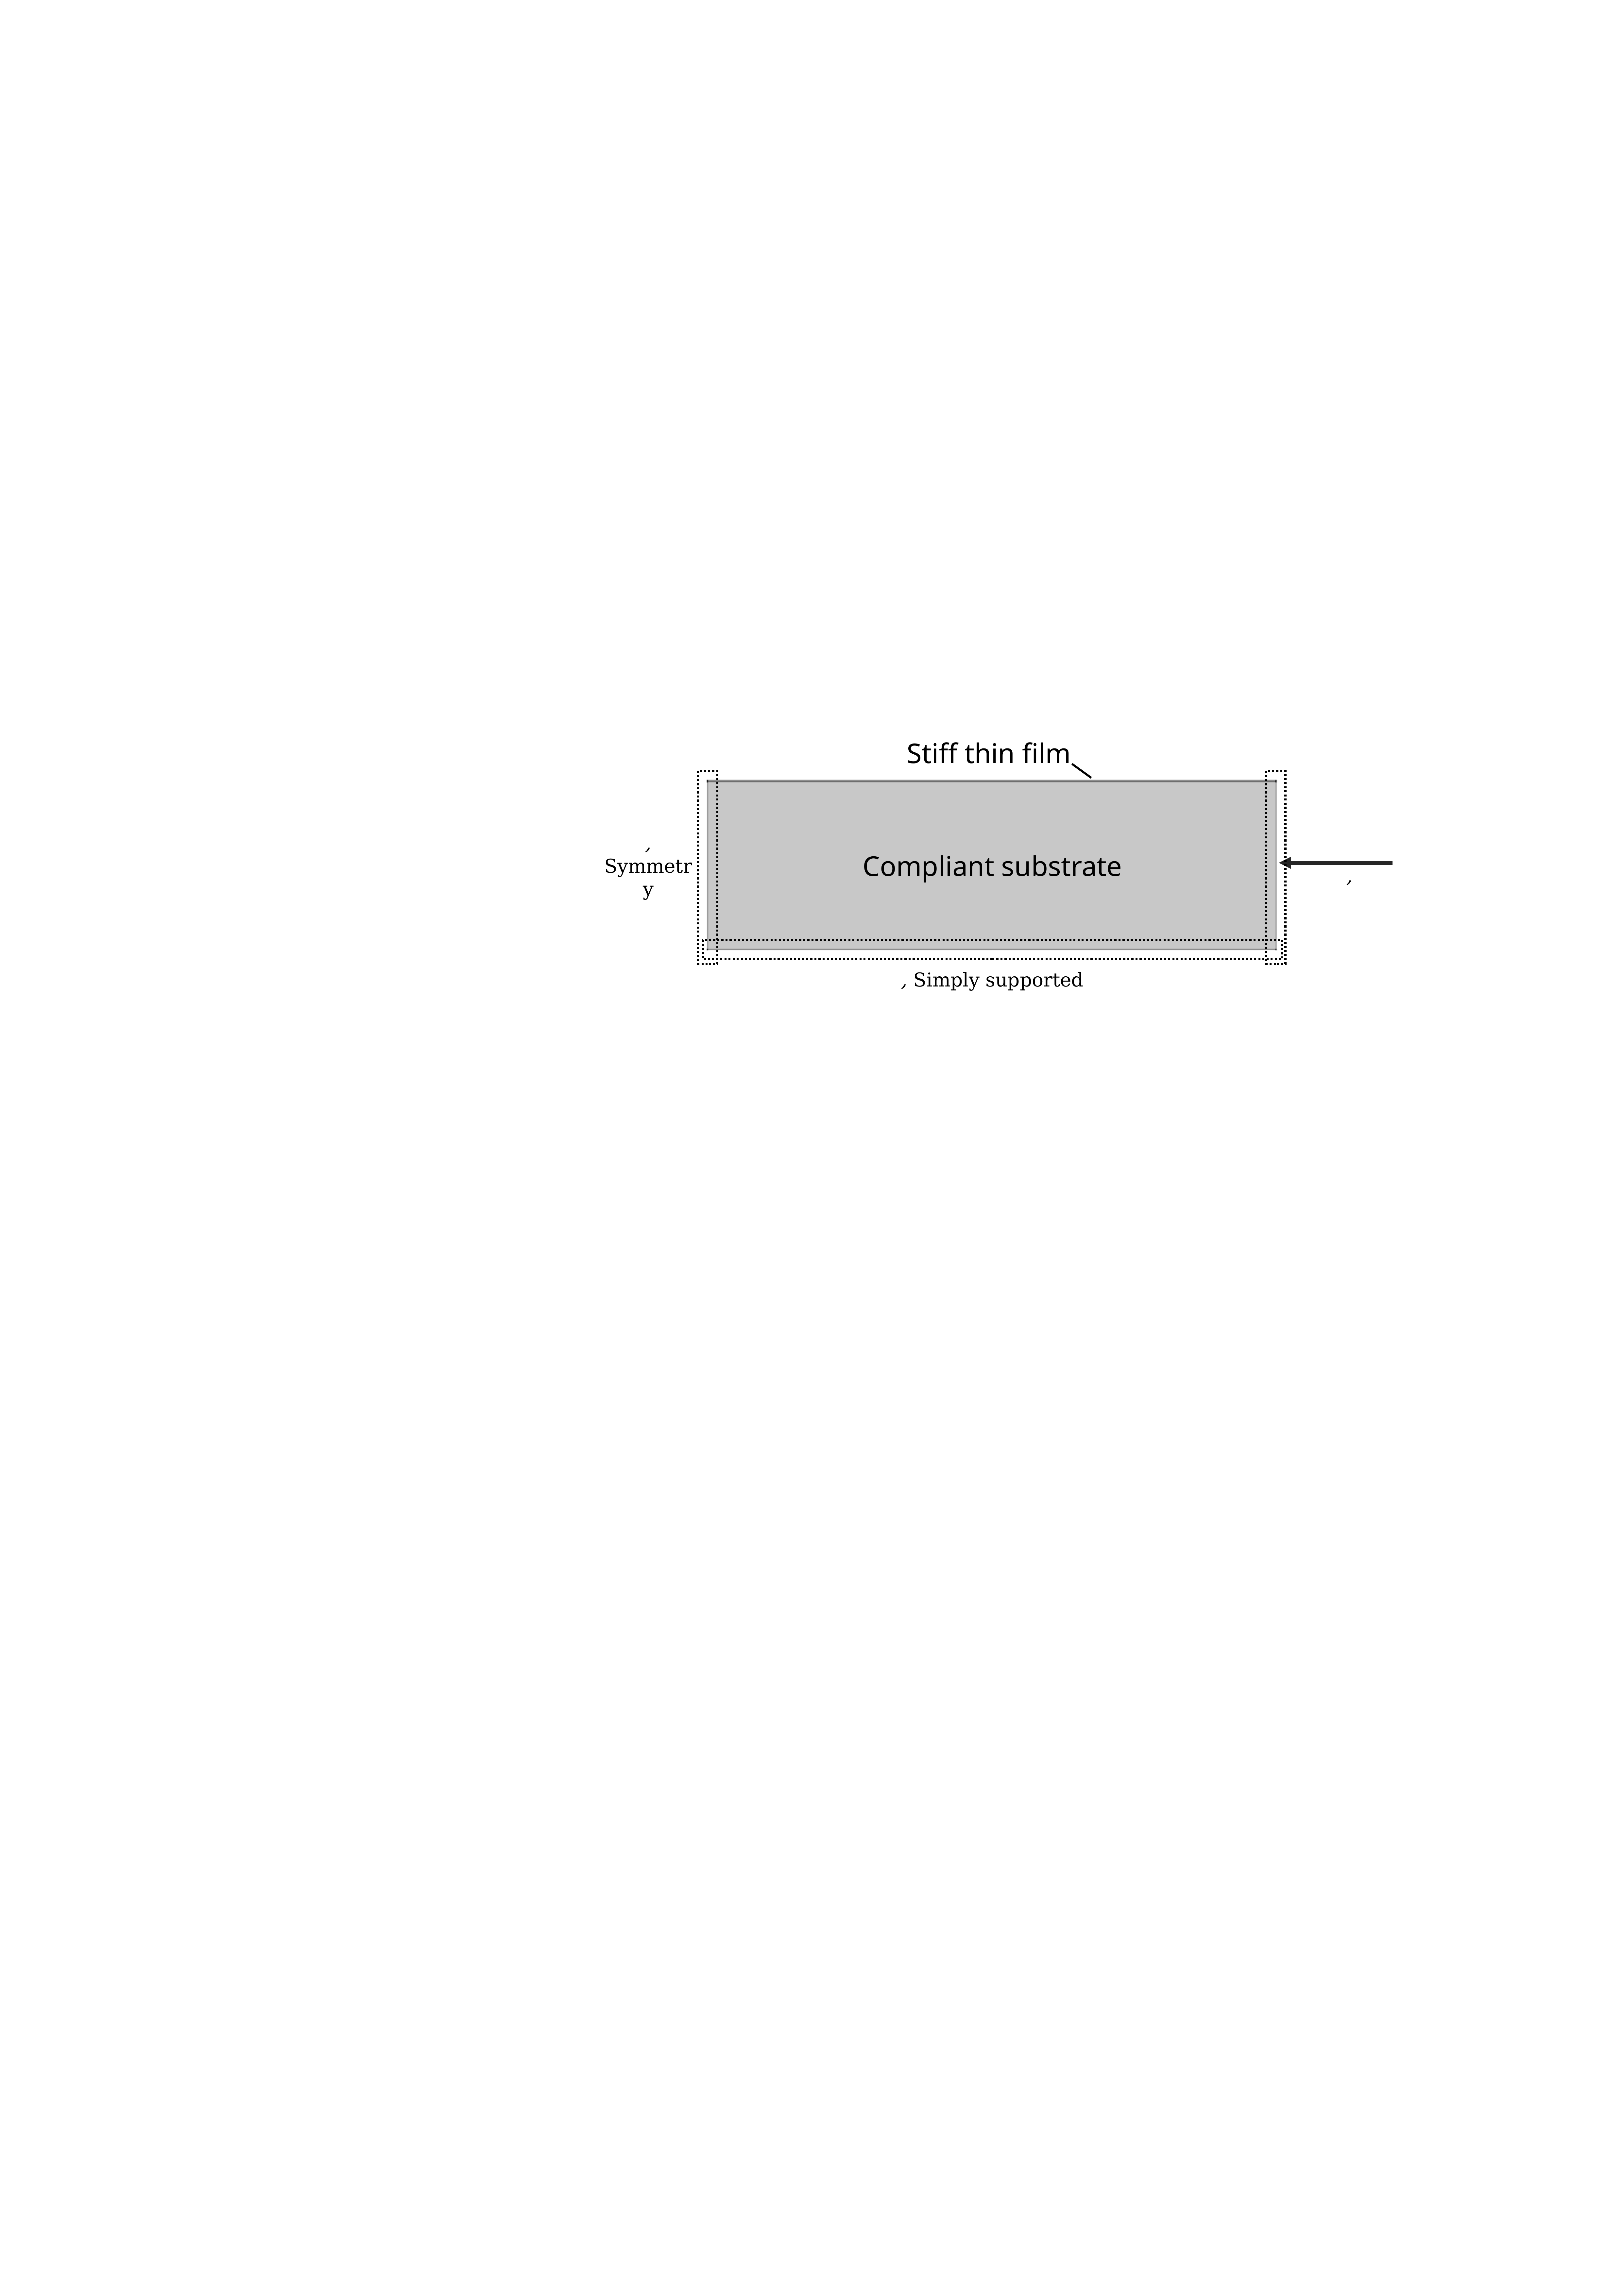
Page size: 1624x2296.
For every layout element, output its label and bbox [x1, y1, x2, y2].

text_box [573, 674, 1421, 1057]
